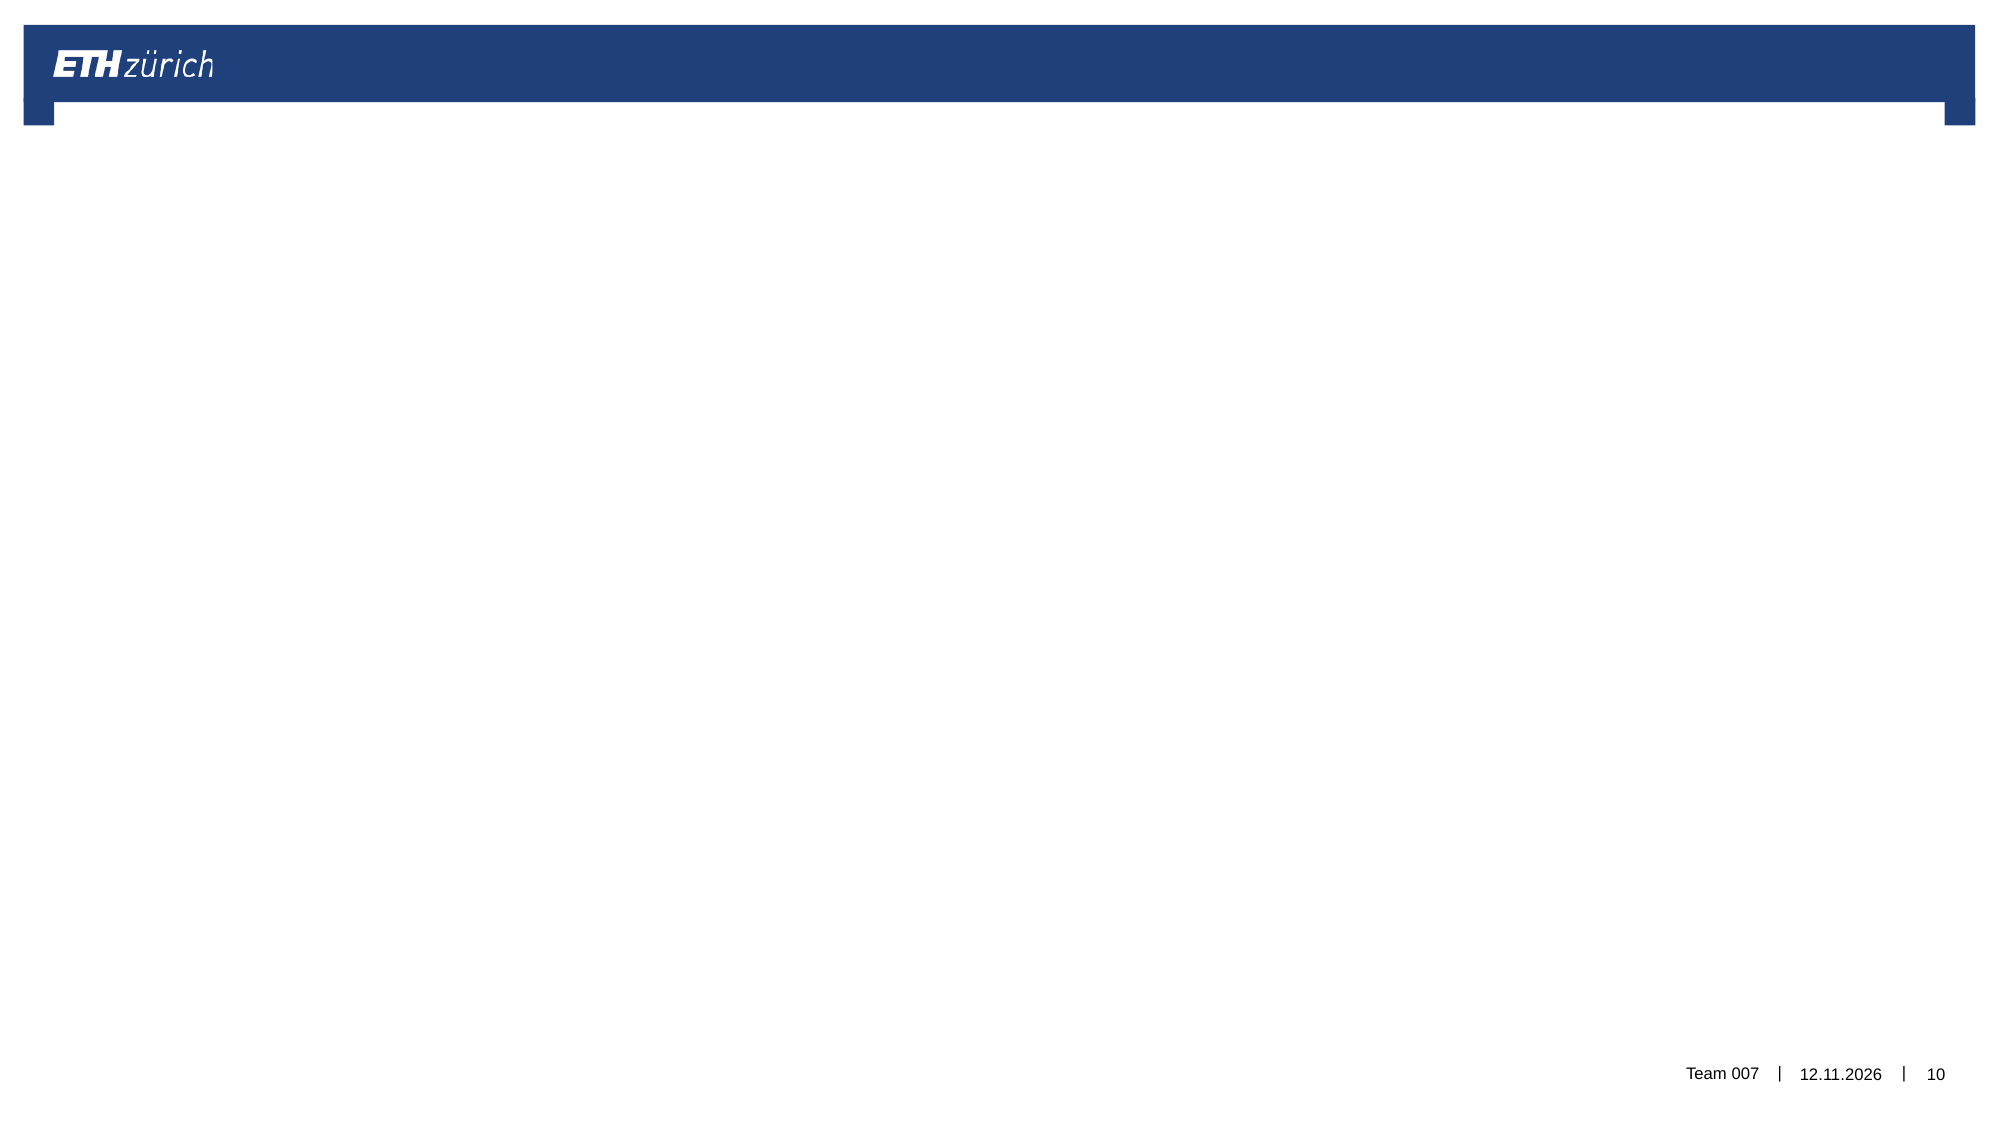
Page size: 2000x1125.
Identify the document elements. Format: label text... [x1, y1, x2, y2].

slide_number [1790, 1034, 1892, 1112]
slide_number 10 [1906, 1034, 1966, 1112]
footer Team 007 [999, 1034, 1760, 1111]
